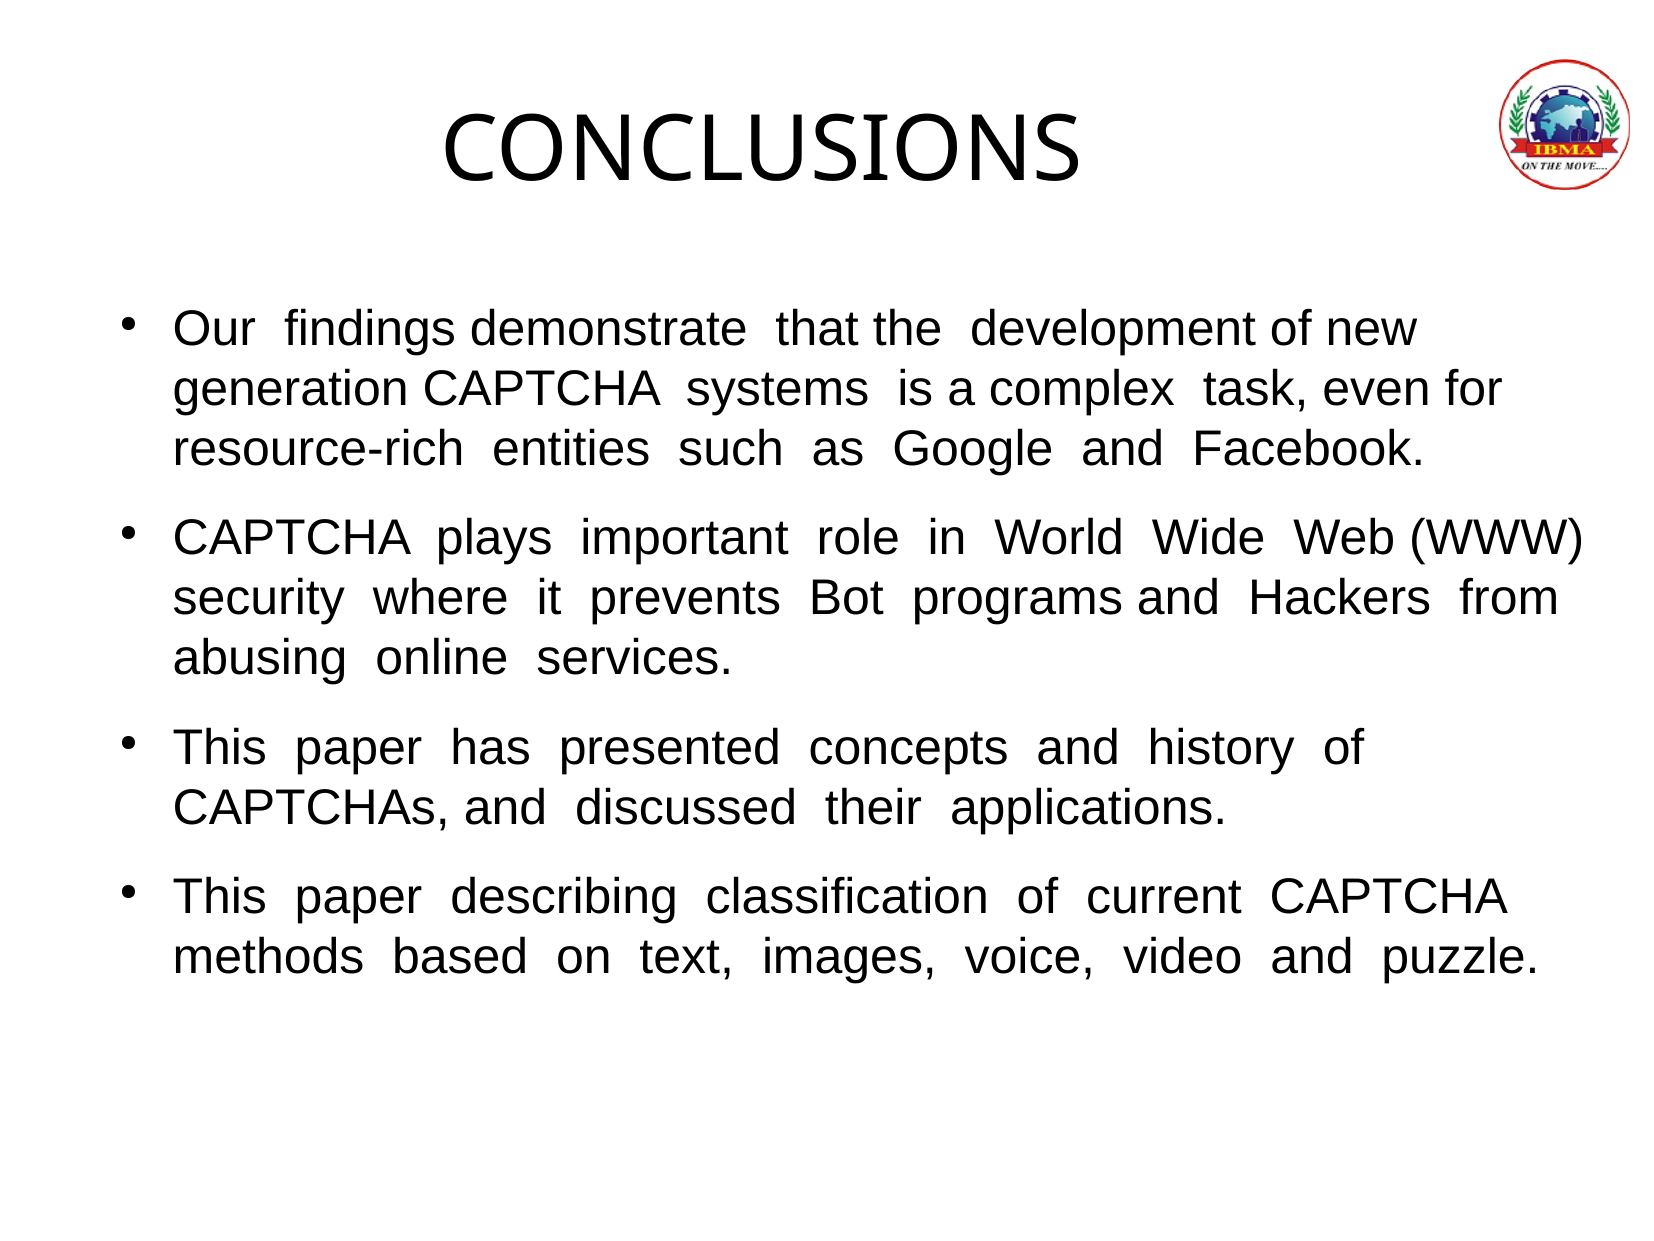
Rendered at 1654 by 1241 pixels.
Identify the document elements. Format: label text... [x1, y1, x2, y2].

title CONCLUSIONS [18, 95, 1507, 303]
list Our findings demonstrate that the development of new generation CAPTCHA systems is a complex task, even for resource-rich entities such as Google and Facebook. CAPTCHA plays important role in World Wide Web (WWW) security where it prevents Bot programs and Hackers from abusing online services. This paper has presented concepts and history of CAPTCHAs, and discussed their applications. This paper describing classification of current CAPTCHA methods based on text, images, voice, video and puzzle. [101, 295, 1590, 972]
picture [1499, 58, 1631, 190]
